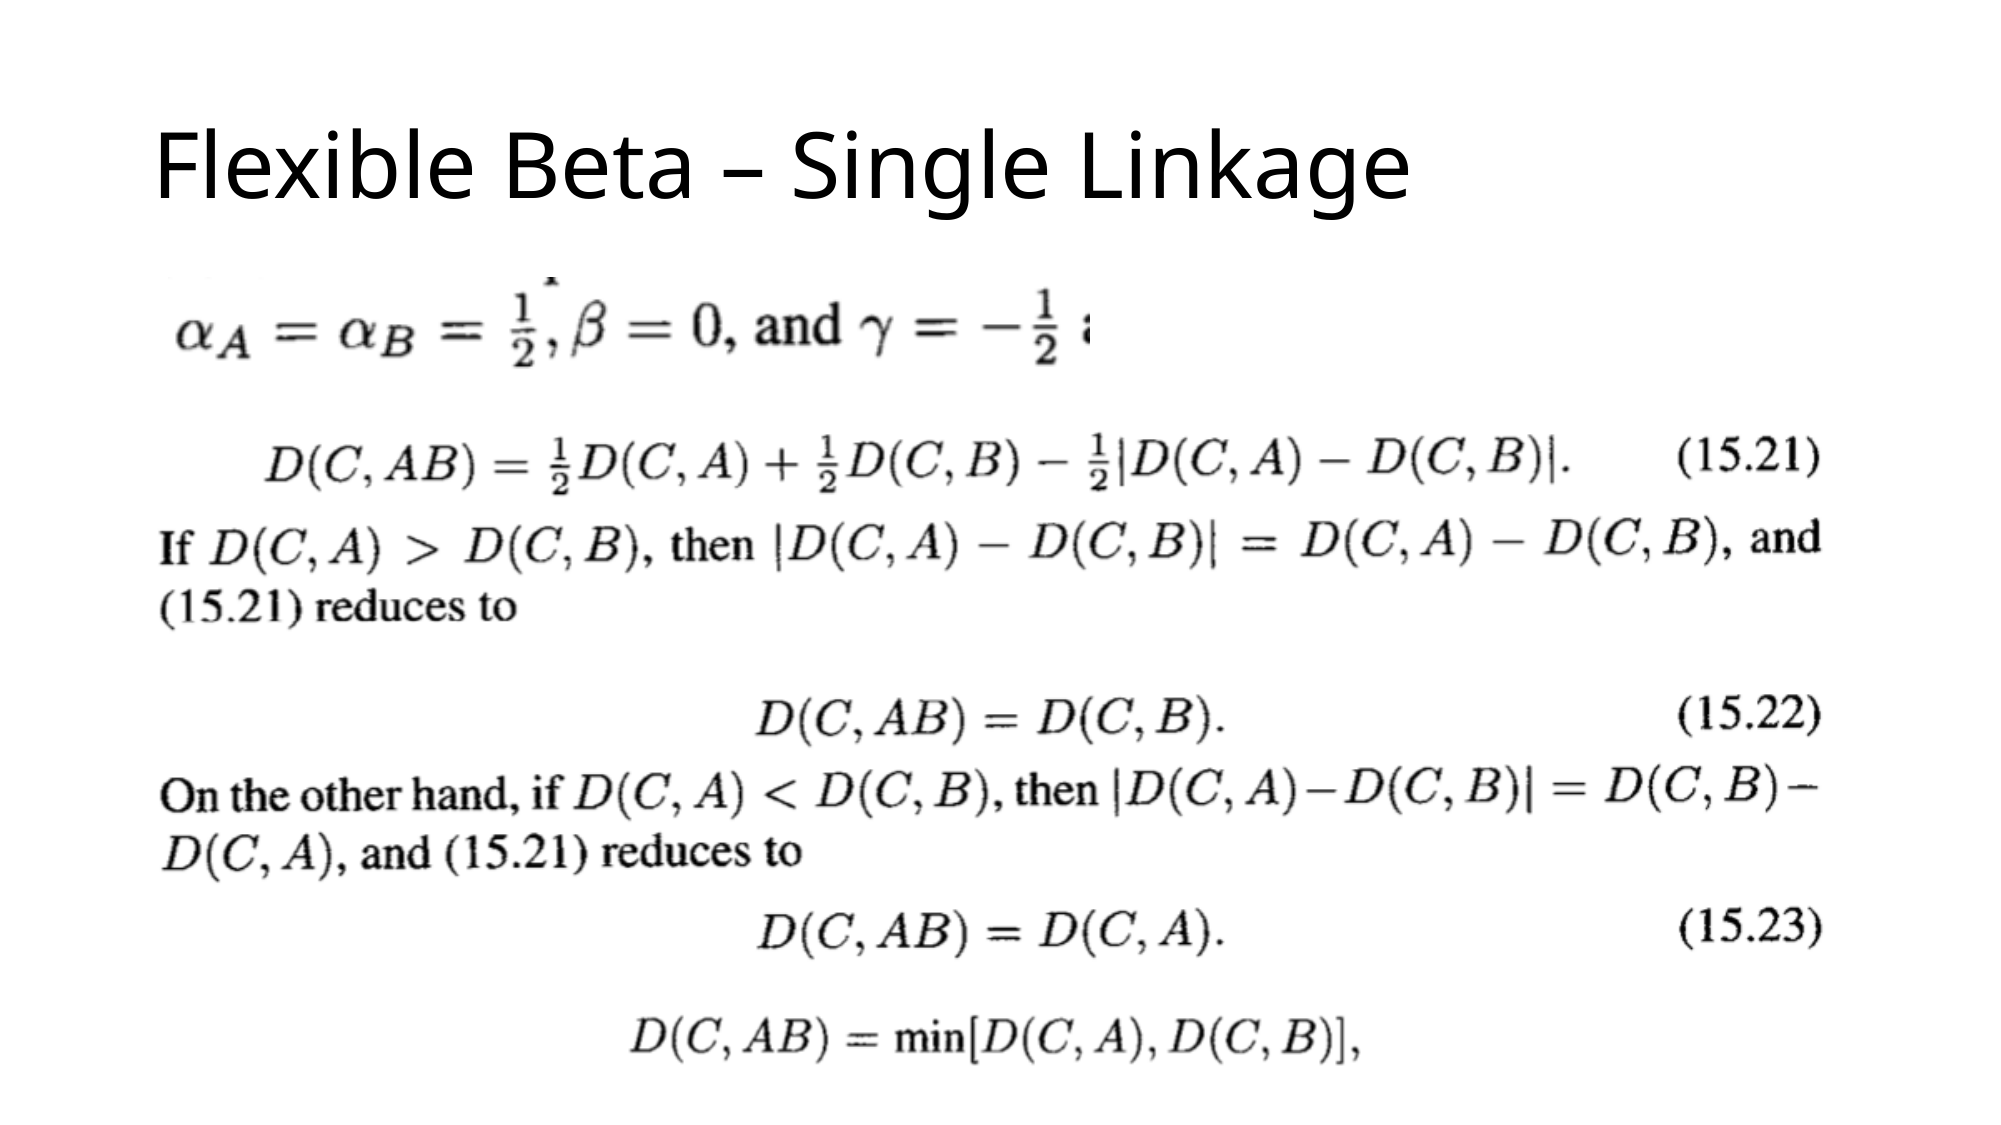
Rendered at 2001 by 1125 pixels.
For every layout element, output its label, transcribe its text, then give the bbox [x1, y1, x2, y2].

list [168, 277, 1090, 390]
title Flexible Beta – Single Linkage [137, 59, 1863, 278]
picture [137, 413, 1901, 1107]
